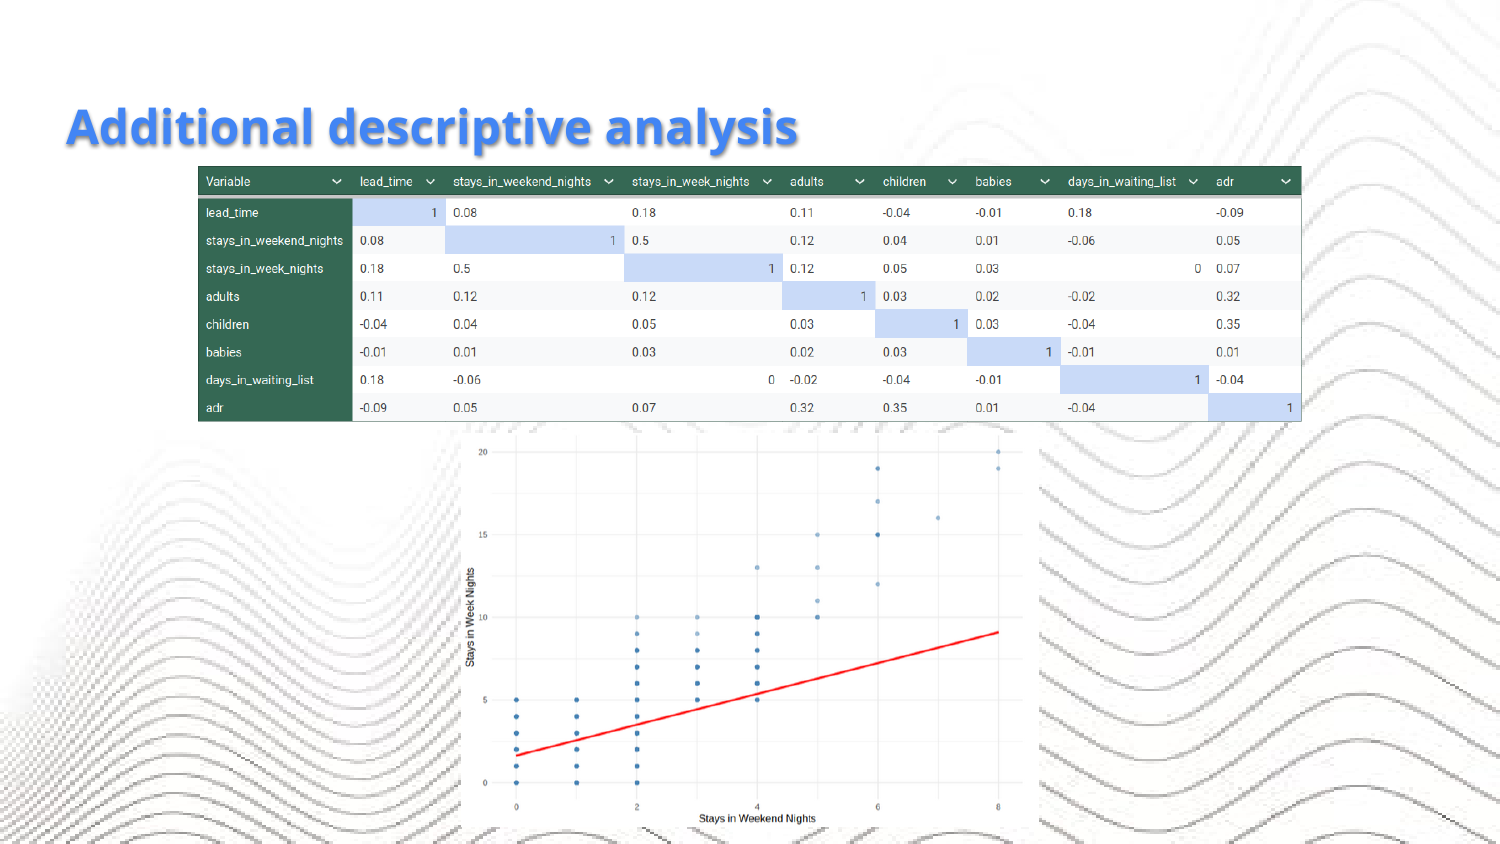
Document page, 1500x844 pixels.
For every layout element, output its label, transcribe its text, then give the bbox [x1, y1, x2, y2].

picture [0, 0, 1500, 844]
title Additional descriptive analysis [51, 72, 1449, 167]
